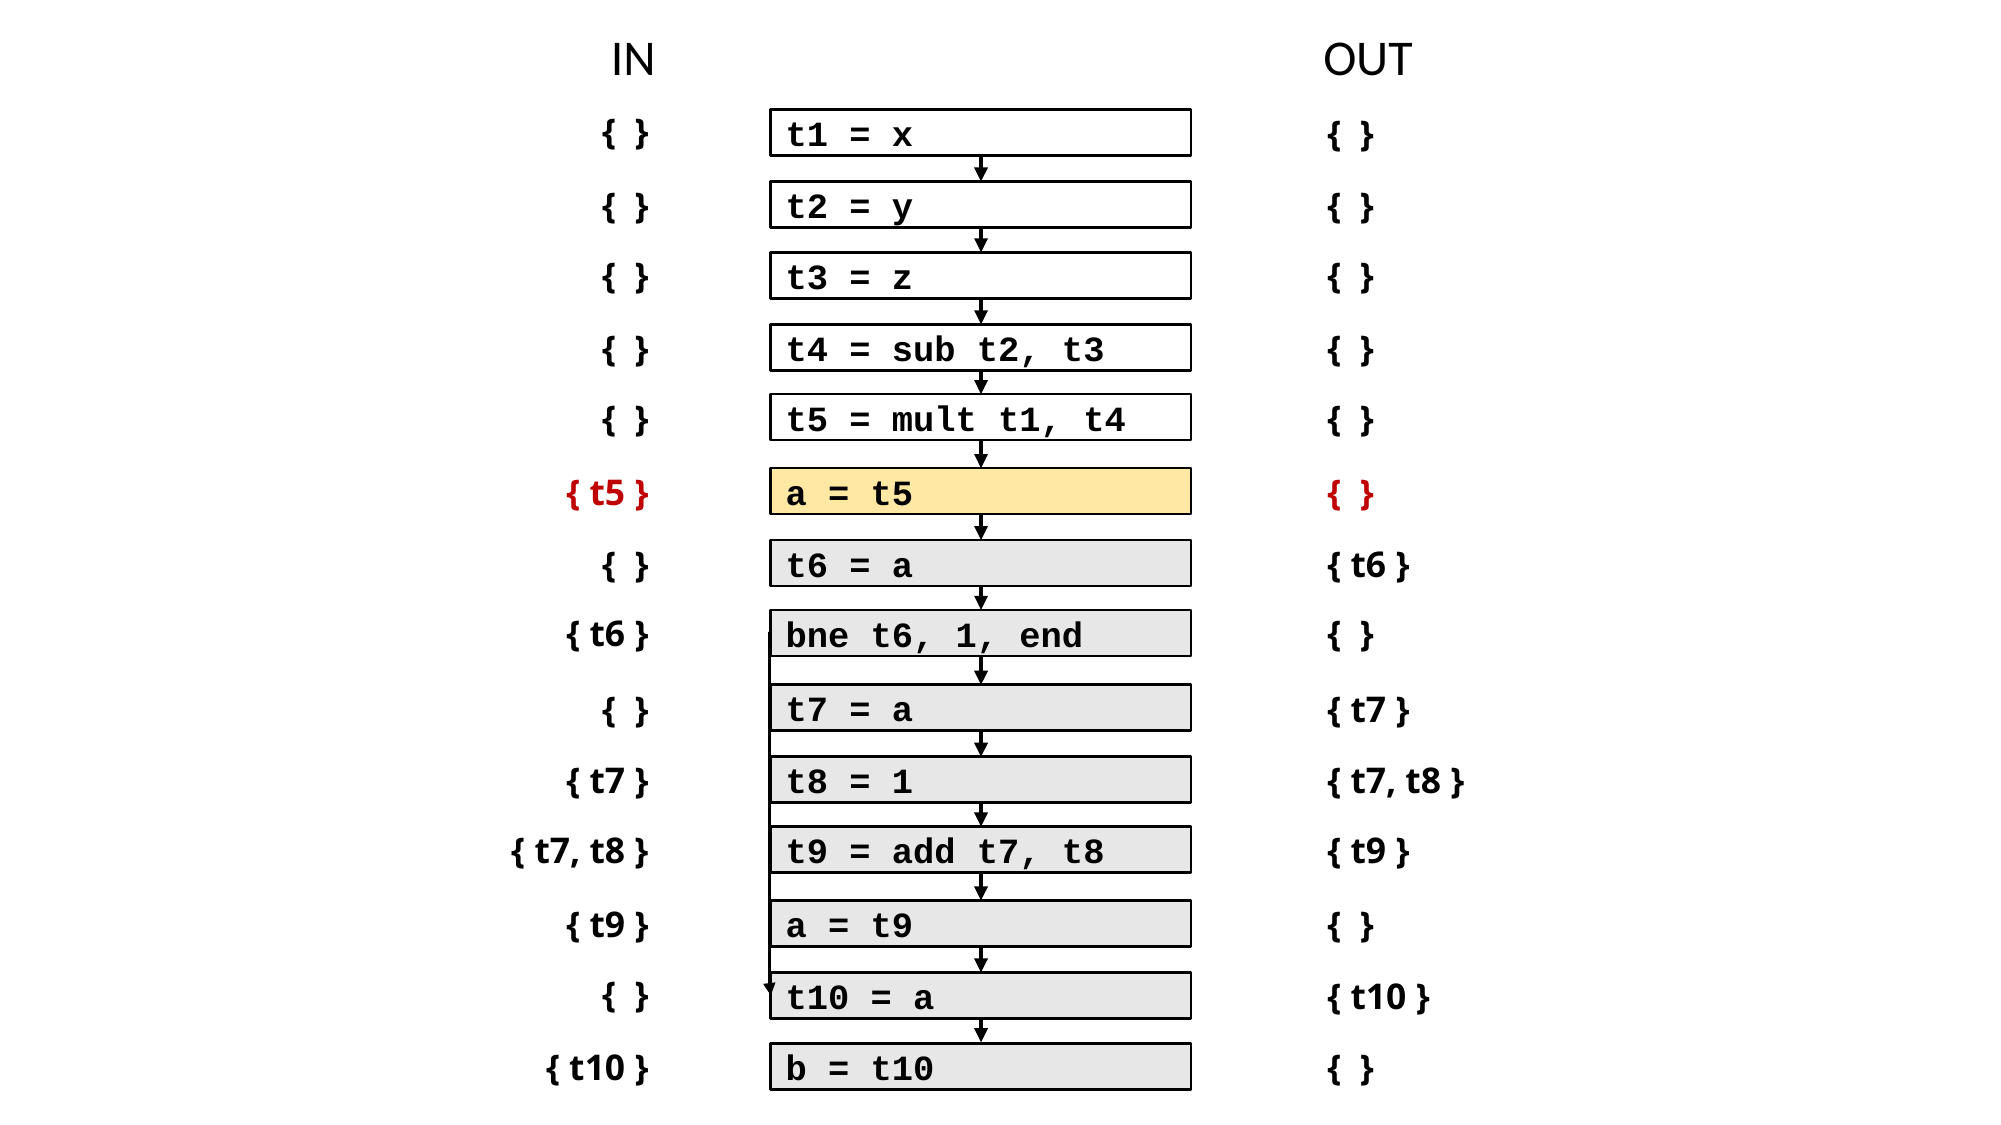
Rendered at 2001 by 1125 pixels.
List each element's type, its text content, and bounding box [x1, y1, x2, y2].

text_box t6 = a [769, 539, 1192, 587]
text_box { } [269, 393, 665, 441]
text_box { } [1311, 467, 1706, 516]
text_box a = t5 [769, 467, 1192, 515]
text_box { } [1311, 250, 1706, 299]
text_box { } [1311, 180, 1706, 229]
text_box { t7 } [269, 755, 665, 804]
text_box { } [1311, 1042, 1706, 1091]
text_box OUT [1308, 18, 1431, 94]
text_box { t6 } [1311, 539, 1706, 587]
text_box t3 = z [769, 251, 1192, 300]
text_box t9 = add t7, t8 [784, 825, 1192, 874]
text_box { t7, t8 } [1311, 755, 1706, 804]
text_box { } [1311, 608, 1706, 656]
text_box { } [269, 969, 665, 1018]
text_box t5 = mult t1, t4 [769, 393, 1192, 441]
text_box { t5 } [269, 467, 665, 516]
text_box { } [269, 684, 665, 733]
text_box bne t6, 1, end [769, 609, 1192, 657]
text_box { } [269, 106, 665, 155]
text_box t4 = sub t2, t3 [769, 323, 1192, 372]
text_box b = t10 [769, 1042, 1192, 1091]
text_box t8 = 1 [784, 755, 1192, 804]
text_box { } [269, 250, 665, 299]
text_box { t6 } [269, 608, 665, 656]
text_box { t9 } [1311, 825, 1706, 874]
text_box t2 = y [769, 180, 1192, 229]
text_box { } [1311, 108, 1706, 157]
text_box { t10 } [269, 1042, 665, 1091]
text_box { } [1311, 899, 1706, 948]
text_box IN [595, 18, 688, 94]
text_box a = t9 [784, 899, 1192, 948]
text_box t7 = a [784, 683, 1192, 732]
text_box { t10 } [1311, 971, 1706, 1020]
text_box { t9 } [269, 899, 665, 948]
text_box { } [269, 323, 665, 372]
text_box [770, 632, 774, 996]
text_box { } [269, 539, 665, 587]
text_box t1 = x [769, 108, 1192, 157]
text_box t10 = a [769, 971, 1192, 1020]
text_box { } [269, 180, 665, 229]
text_box { } [1311, 323, 1706, 372]
text_box { t7 } [1311, 684, 1706, 733]
text_box { t7, t8 } [269, 825, 665, 874]
text_box { } [1311, 393, 1706, 441]
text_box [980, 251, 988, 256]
